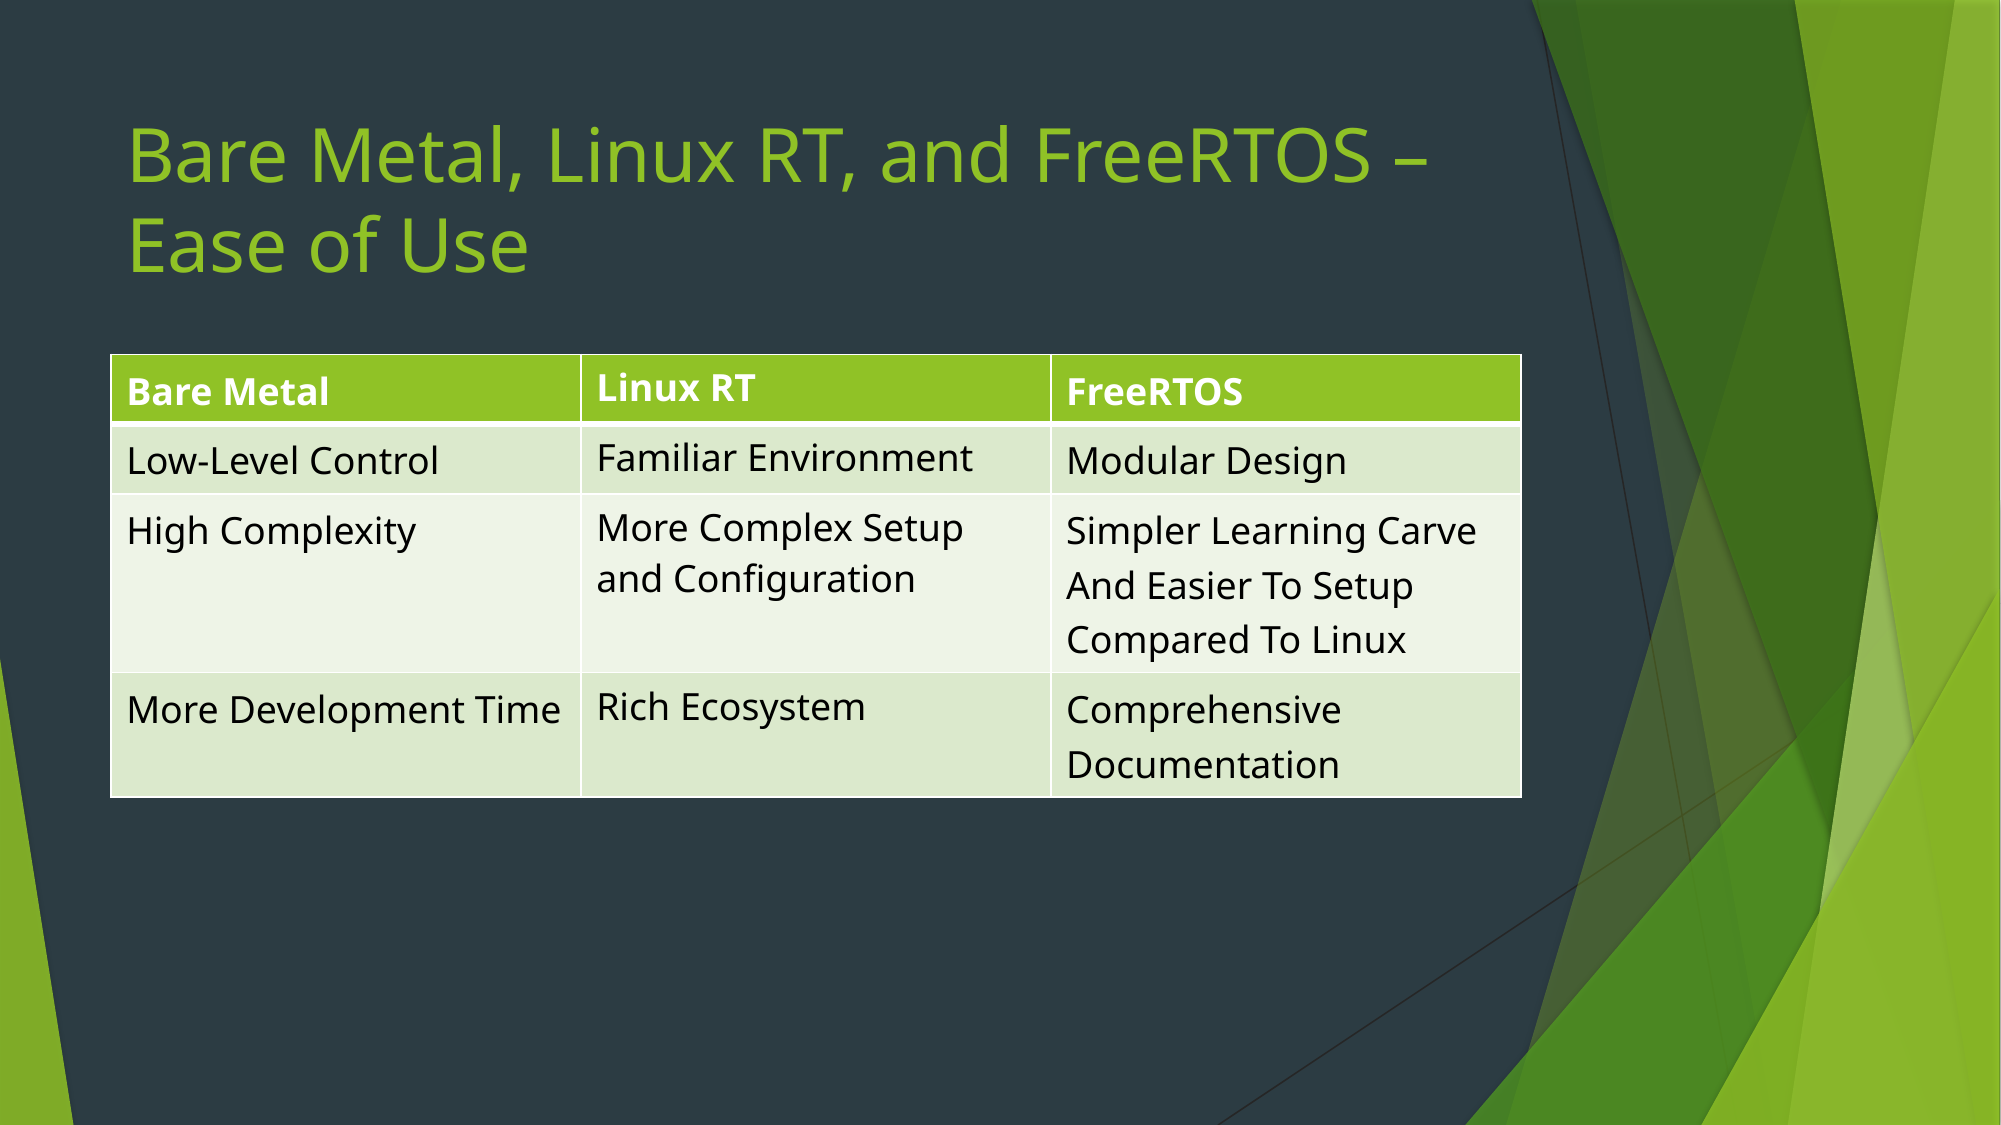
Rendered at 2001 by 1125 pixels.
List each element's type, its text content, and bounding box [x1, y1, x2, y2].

table_cell Comprehensive Documentation [1052, 673, 1520, 796]
table_cell More Development Time [112, 673, 580, 796]
table_cell Rich Ecosystem [582, 673, 1050, 796]
table_cell Modular Design [1052, 427, 1520, 493]
table_header Linux RT [582, 355, 1050, 421]
table_cell Familiar Environment [582, 427, 1050, 493]
table_cell More Complex Setup and Configuration [582, 495, 1050, 672]
table_header Bare Metal [112, 355, 580, 421]
table_header FreeRTOS [1052, 355, 1520, 421]
table_cell High Complexity [112, 495, 580, 672]
table_cell Low-Level Control [112, 427, 580, 493]
table_cell Simpler Learning Carve And Easier To Setup Compared To Linux [1052, 495, 1520, 672]
title Bare Metal, Linux RT, and FreeRTOS – Ease of Use [111, 99, 1522, 317]
